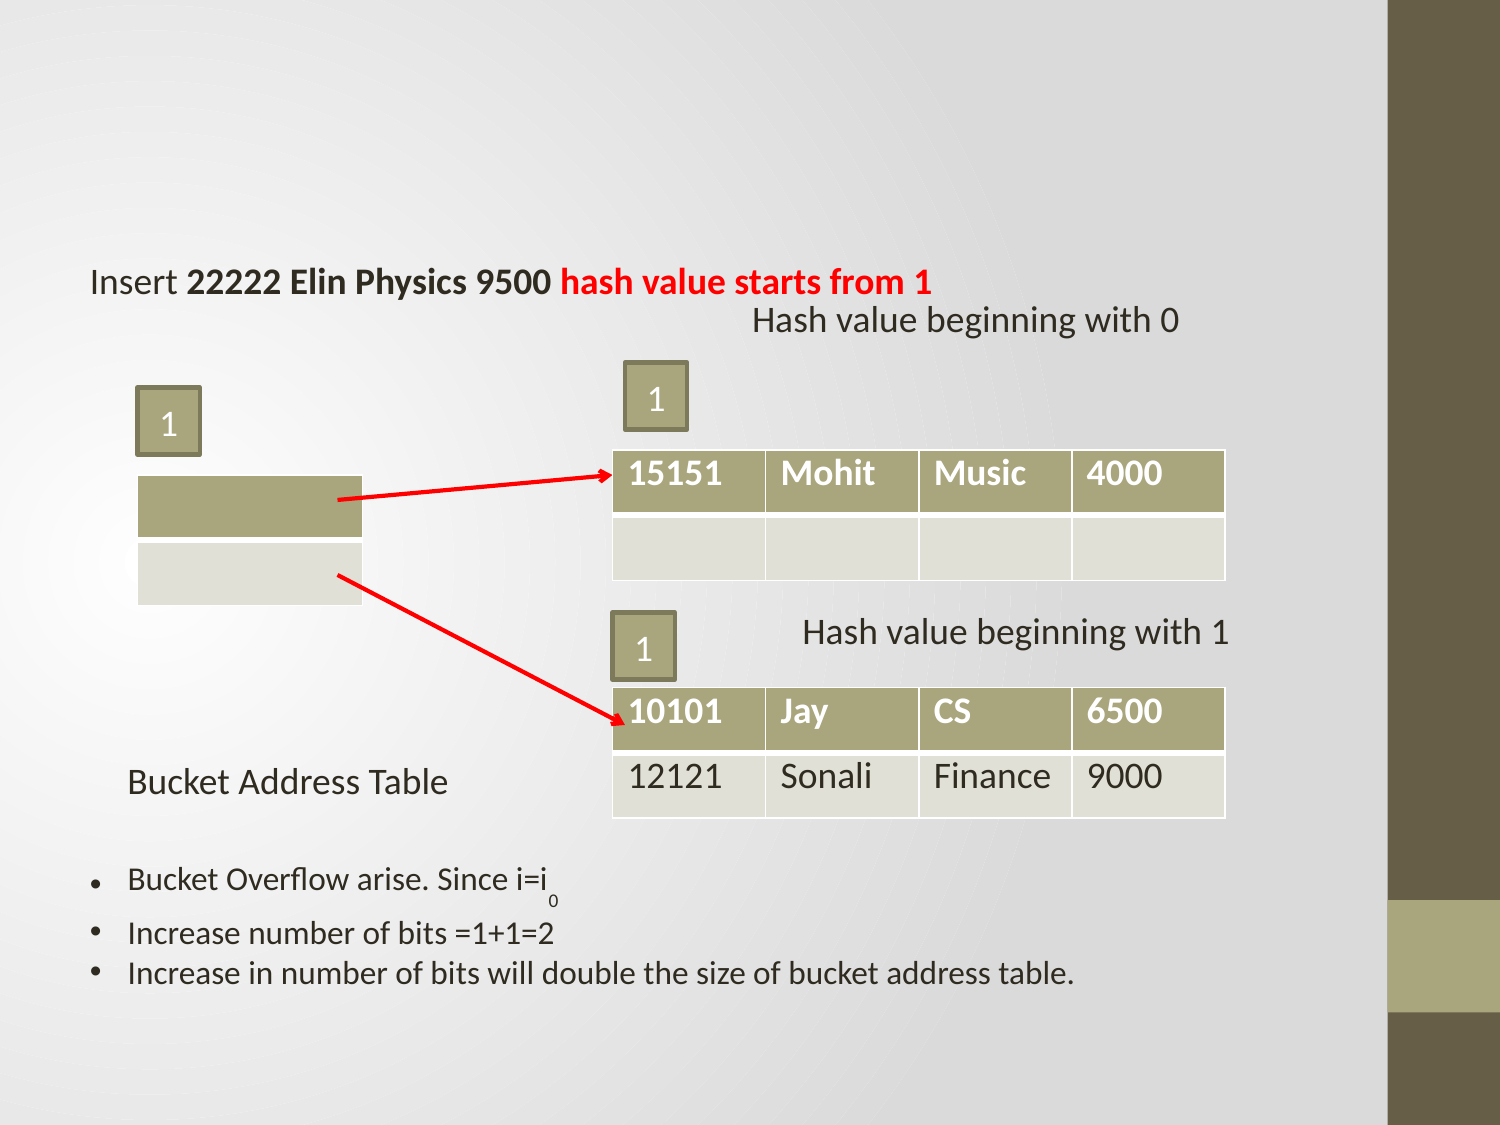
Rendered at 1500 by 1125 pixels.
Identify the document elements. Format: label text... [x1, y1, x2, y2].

table_cell Sonali [766, 756, 918, 817]
table_header 4000 [1073, 451, 1224, 512]
table_cell 12121 [613, 756, 765, 817]
table_cell [138, 543, 362, 605]
text_box Insert 22222 Elin Physics 9500 hash value starts from 1 [75, 249, 1225, 310]
table_header Music [920, 451, 1071, 512]
table_header 15151 [613, 451, 765, 512]
table_header Mohit [766, 451, 918, 512]
table_cell 9000 [1073, 756, 1224, 817]
text_box Bucket Address Table [112, 749, 475, 810]
table_cell Finance [920, 756, 1071, 817]
table_cell [613, 518, 765, 580]
table_header [138, 476, 362, 537]
table_header 6500 [1073, 688, 1224, 750]
table_header 10101 [613, 688, 765, 750]
text_box Hash value beginning with 0 [737, 287, 1200, 348]
text_box 1 [636, 610, 677, 682]
text_box Bucket Overflow arise. Since i=i0 Increase number of bits =1+1=2 Increase in number of bits will double the size of bucket address table. [74, 849, 1263, 1044]
table_cell [1073, 518, 1224, 580]
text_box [336, 574, 626, 726]
table_header CS [920, 688, 1071, 750]
table_cell [766, 518, 918, 580]
table_cell [920, 518, 1071, 580]
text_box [336, 474, 613, 501]
table_header Jay [766, 688, 918, 750]
text_box 1 [135, 385, 202, 457]
text_box 1 [623, 360, 689, 432]
text_box Hash value beginning with 1 [787, 599, 1250, 660]
